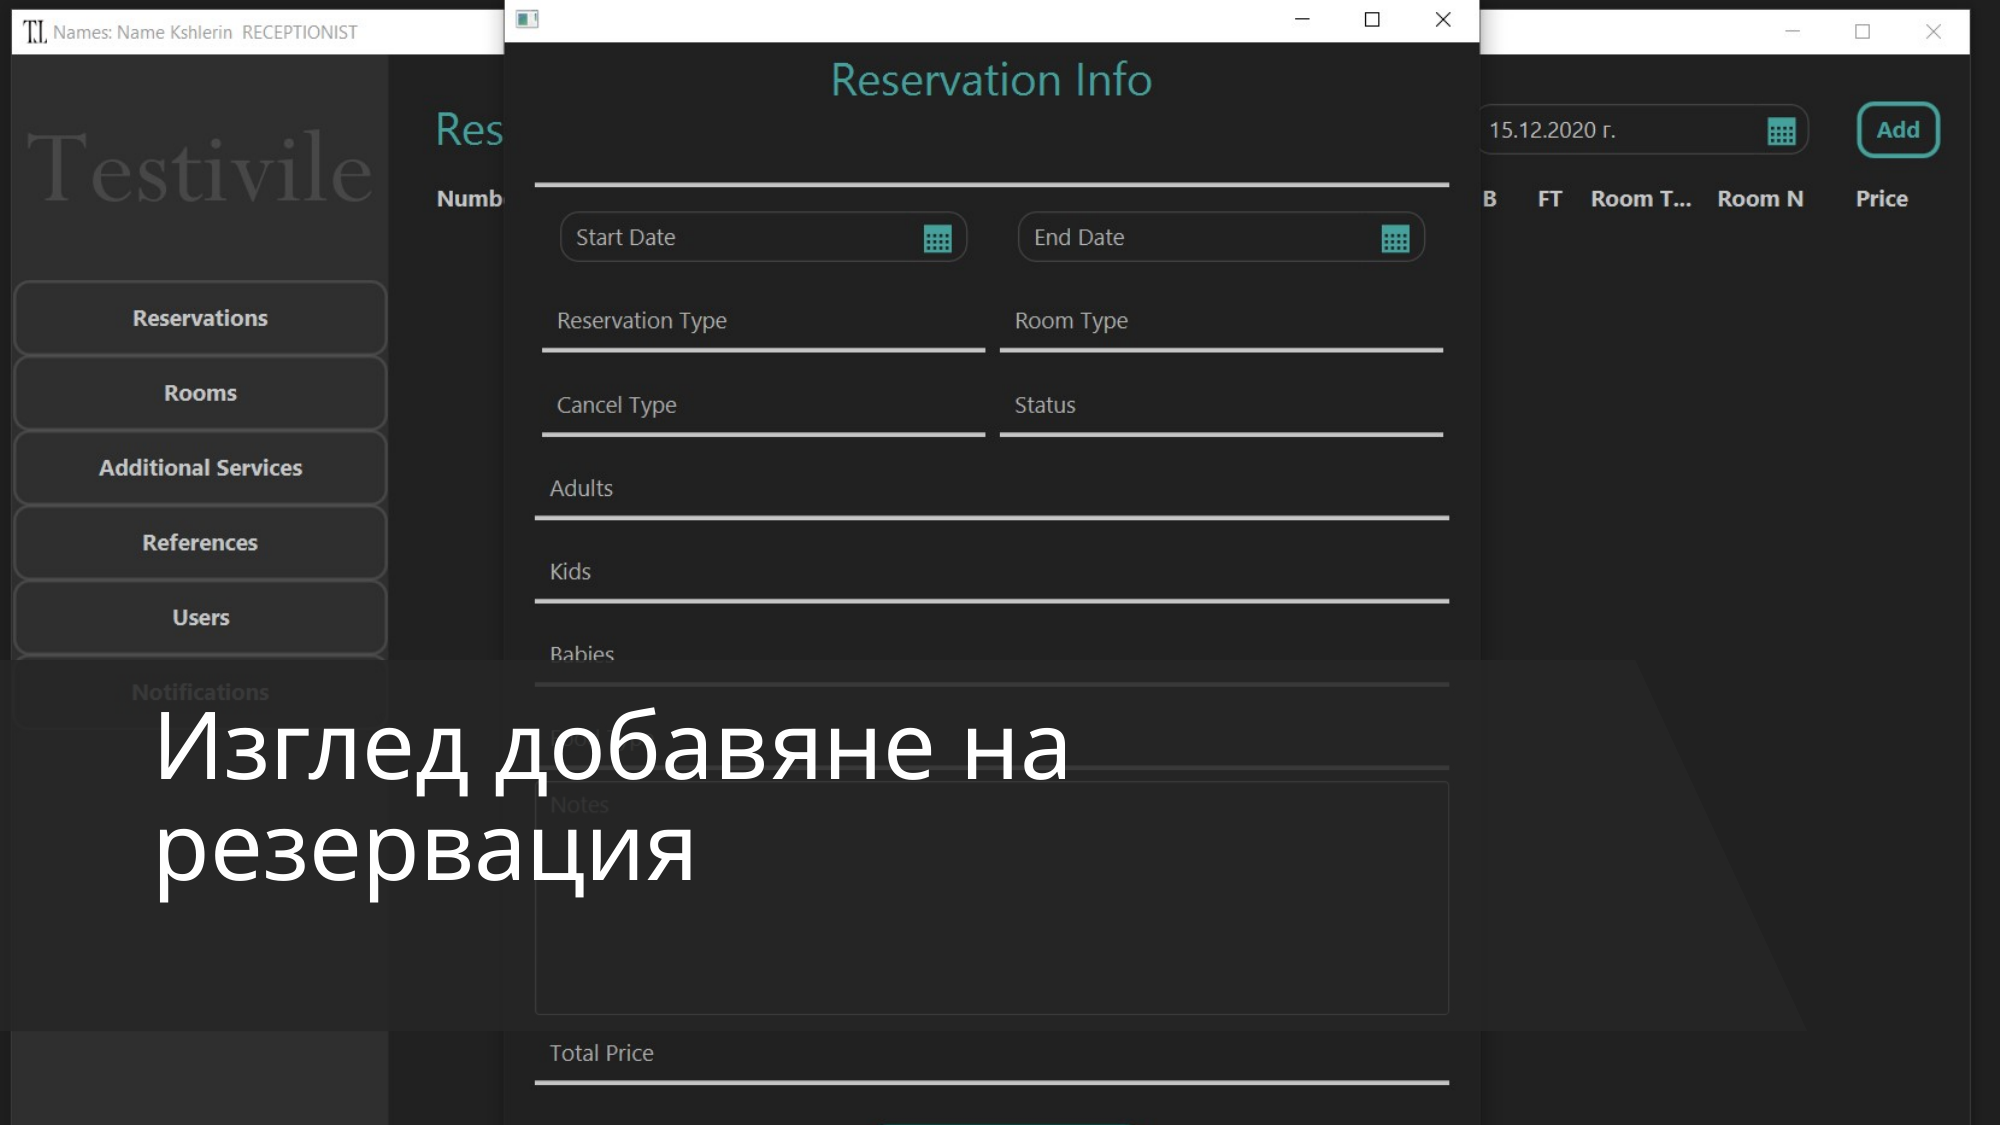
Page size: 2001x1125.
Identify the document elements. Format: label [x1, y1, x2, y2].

list [0, 0, 2000, 1125]
